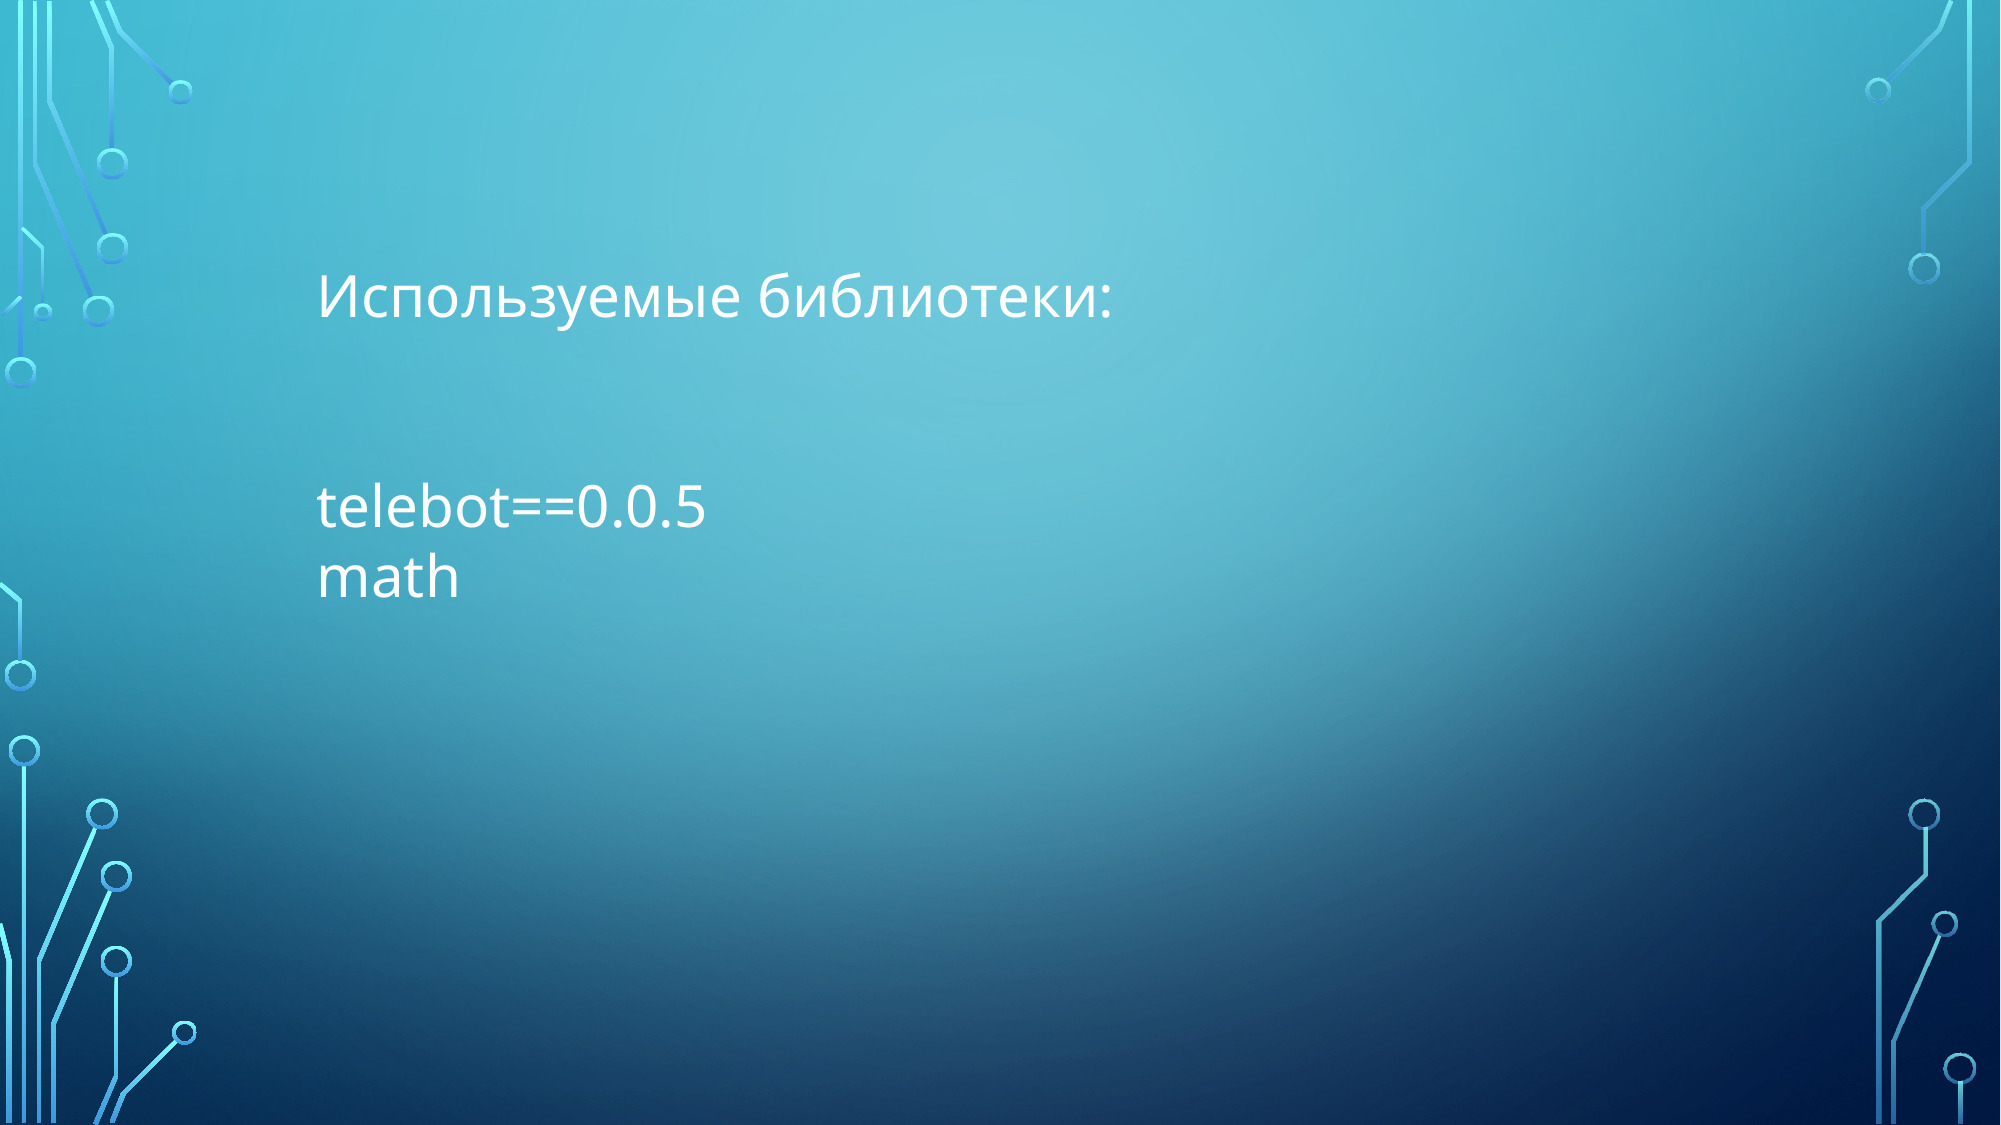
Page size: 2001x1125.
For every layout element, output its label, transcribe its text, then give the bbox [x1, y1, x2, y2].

text_box Используемые библиотеки: telebot==0.0.5 math [302, 251, 1194, 617]
